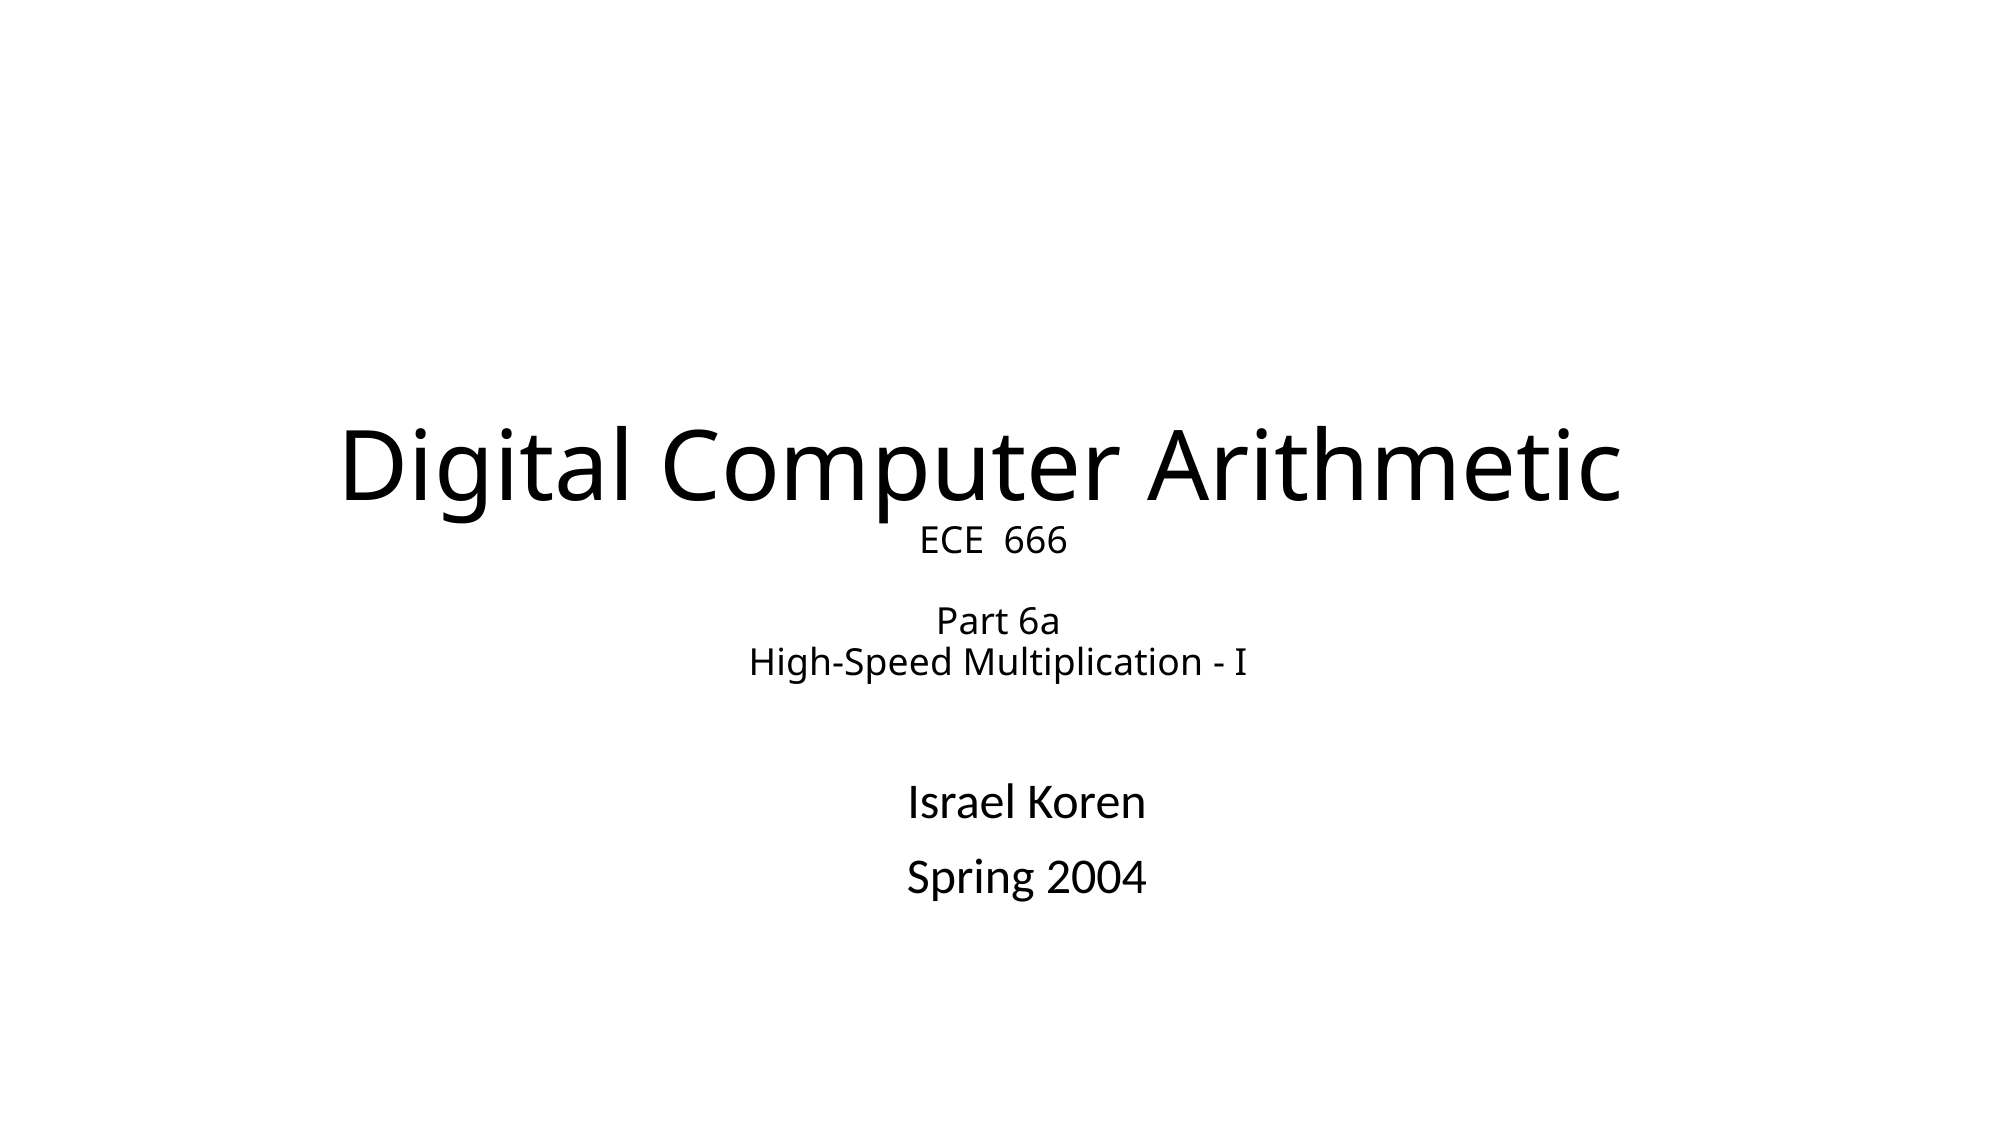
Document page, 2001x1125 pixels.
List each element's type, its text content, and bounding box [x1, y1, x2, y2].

subtitle Israel Koren Spring 2004 [502, 691, 1553, 938]
title Digital Computer Arithmetic ECE 666 Part 6a High-Speed Multiplication - I [293, 128, 1694, 691]
